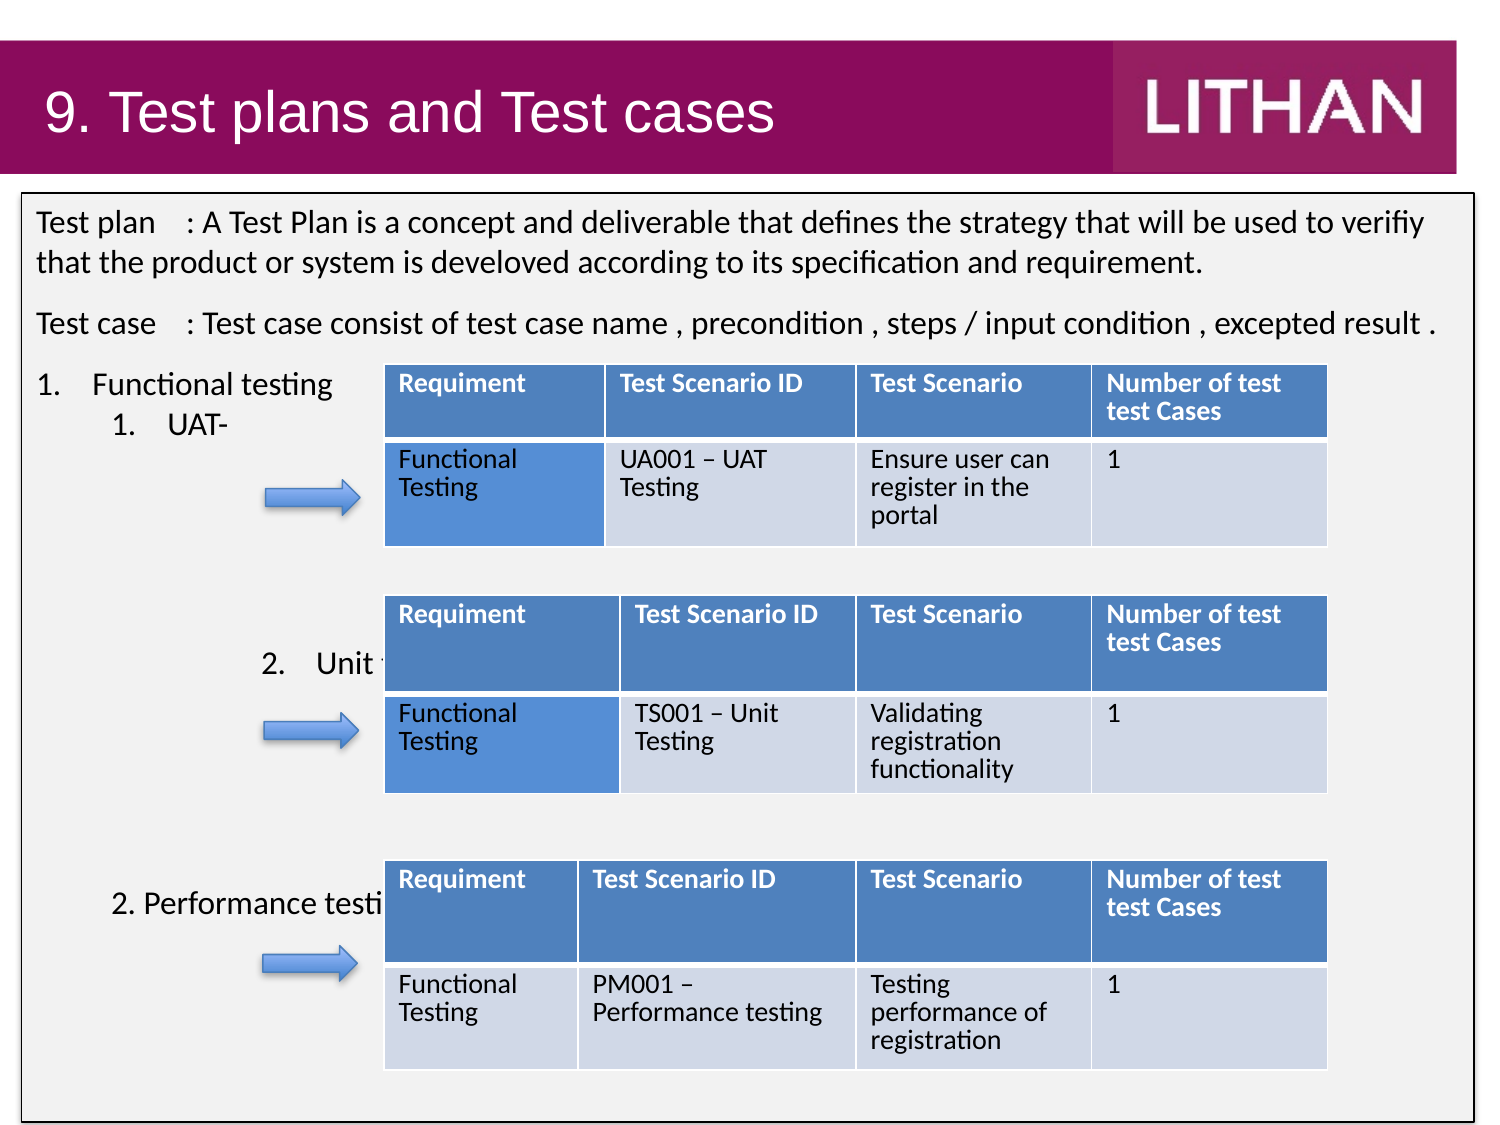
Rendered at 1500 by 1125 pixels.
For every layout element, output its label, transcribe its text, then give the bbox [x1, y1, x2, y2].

text_box Test plan : A Test Plan is a concept and deliverable that defines the strategy that will be used to verifiy that the product or system is develoved according to its specification and requirement. Test case : Test case consist of test case name , precondition , steps / input condition , excepted result . Functional testing UAT- 2. Unit testing 2. Performance testing [21, 192, 1475, 1123]
table_cell 1 [1092, 697, 1327, 793]
text_box [262, 944, 358, 982]
title 9. Test plans and Test cases [29, 66, 1117, 142]
table_cell Functional Testing [385, 697, 619, 793]
table_cell Functional Testing [385, 968, 577, 1069]
table_header Test Scenario [857, 861, 1091, 962]
table_cell PM001 – Performance testing [579, 968, 855, 1069]
table_cell 1 [1092, 968, 1327, 1069]
table_header Number of test test Cases [1092, 365, 1327, 437]
table_header Requiment [385, 596, 619, 691]
table_cell Validating registration functionality [857, 697, 1091, 793]
table_header Requiment [385, 365, 604, 437]
table_cell Testing performance of registration [857, 968, 1091, 1069]
table_cell Functional Testing [385, 443, 604, 546]
table_header Test Scenario [857, 365, 1091, 437]
table_cell Ensure user can register in the portal [857, 443, 1091, 546]
text_box [264, 479, 361, 516]
table_header Test Scenario [857, 596, 1091, 691]
table_header Test Scenario ID [621, 596, 855, 691]
table_cell UA001 – UAT Testing [606, 443, 855, 546]
picture [0, 37, 1460, 178]
table_header Test Scenario ID [606, 365, 855, 437]
table_header Requiment [385, 861, 577, 962]
text_box [263, 711, 360, 749]
table_cell TS001 – Unit Testing [621, 697, 855, 793]
table_cell 1 [1092, 443, 1327, 546]
table_header Test Scenario ID [579, 861, 855, 962]
table_header Number of test test Cases [1092, 861, 1327, 962]
table_header Number of test test Cases [1092, 596, 1327, 691]
